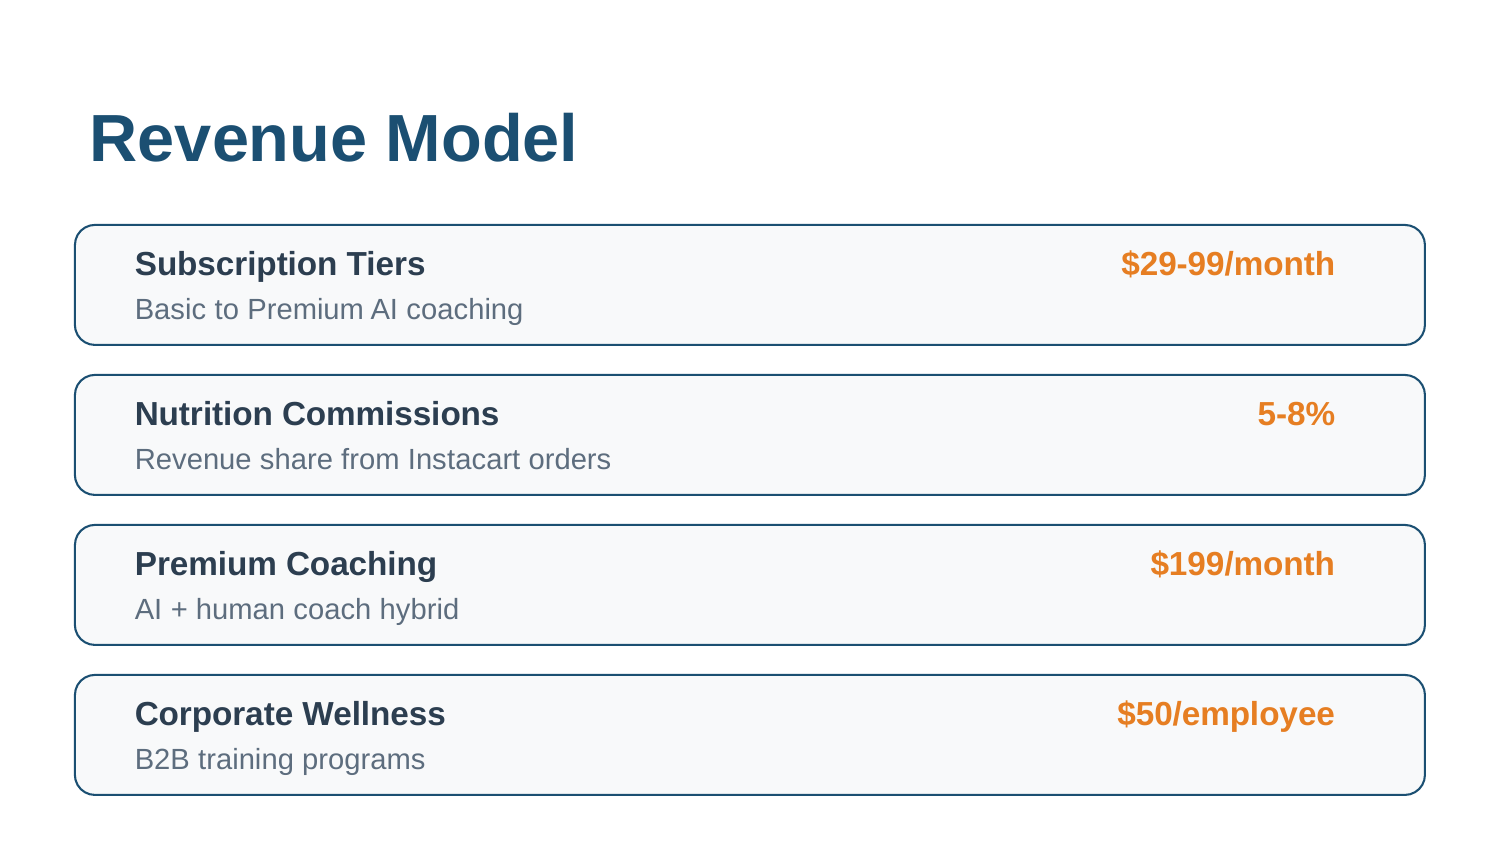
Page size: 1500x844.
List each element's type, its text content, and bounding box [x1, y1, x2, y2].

text_box AI + human coach hybrid [119, 584, 1320, 630]
text_box [74, 674, 1425, 795]
text_box [74, 524, 1425, 645]
text_box $29-99/month [974, 239, 1350, 285]
text_box B2B training programs [119, 734, 1320, 780]
text_box Nutrition Commissions [119, 389, 570, 434]
text_box $50/employee [974, 689, 1350, 735]
text_box Revenue Model [74, 74, 1425, 195]
text_box Premium Coaching [119, 539, 570, 584]
text_box Corporate Wellness [119, 689, 570, 734]
text_box [74, 374, 1425, 495]
text_box 5-8% [974, 389, 1350, 435]
text_box Revenue share from Instacart orders [119, 434, 1320, 480]
text_box Basic to Premium AI coaching [119, 284, 1320, 330]
text_box Subscription Tiers [119, 239, 570, 284]
text_box $199/month [974, 539, 1350, 585]
text_box [74, 224, 1425, 345]
